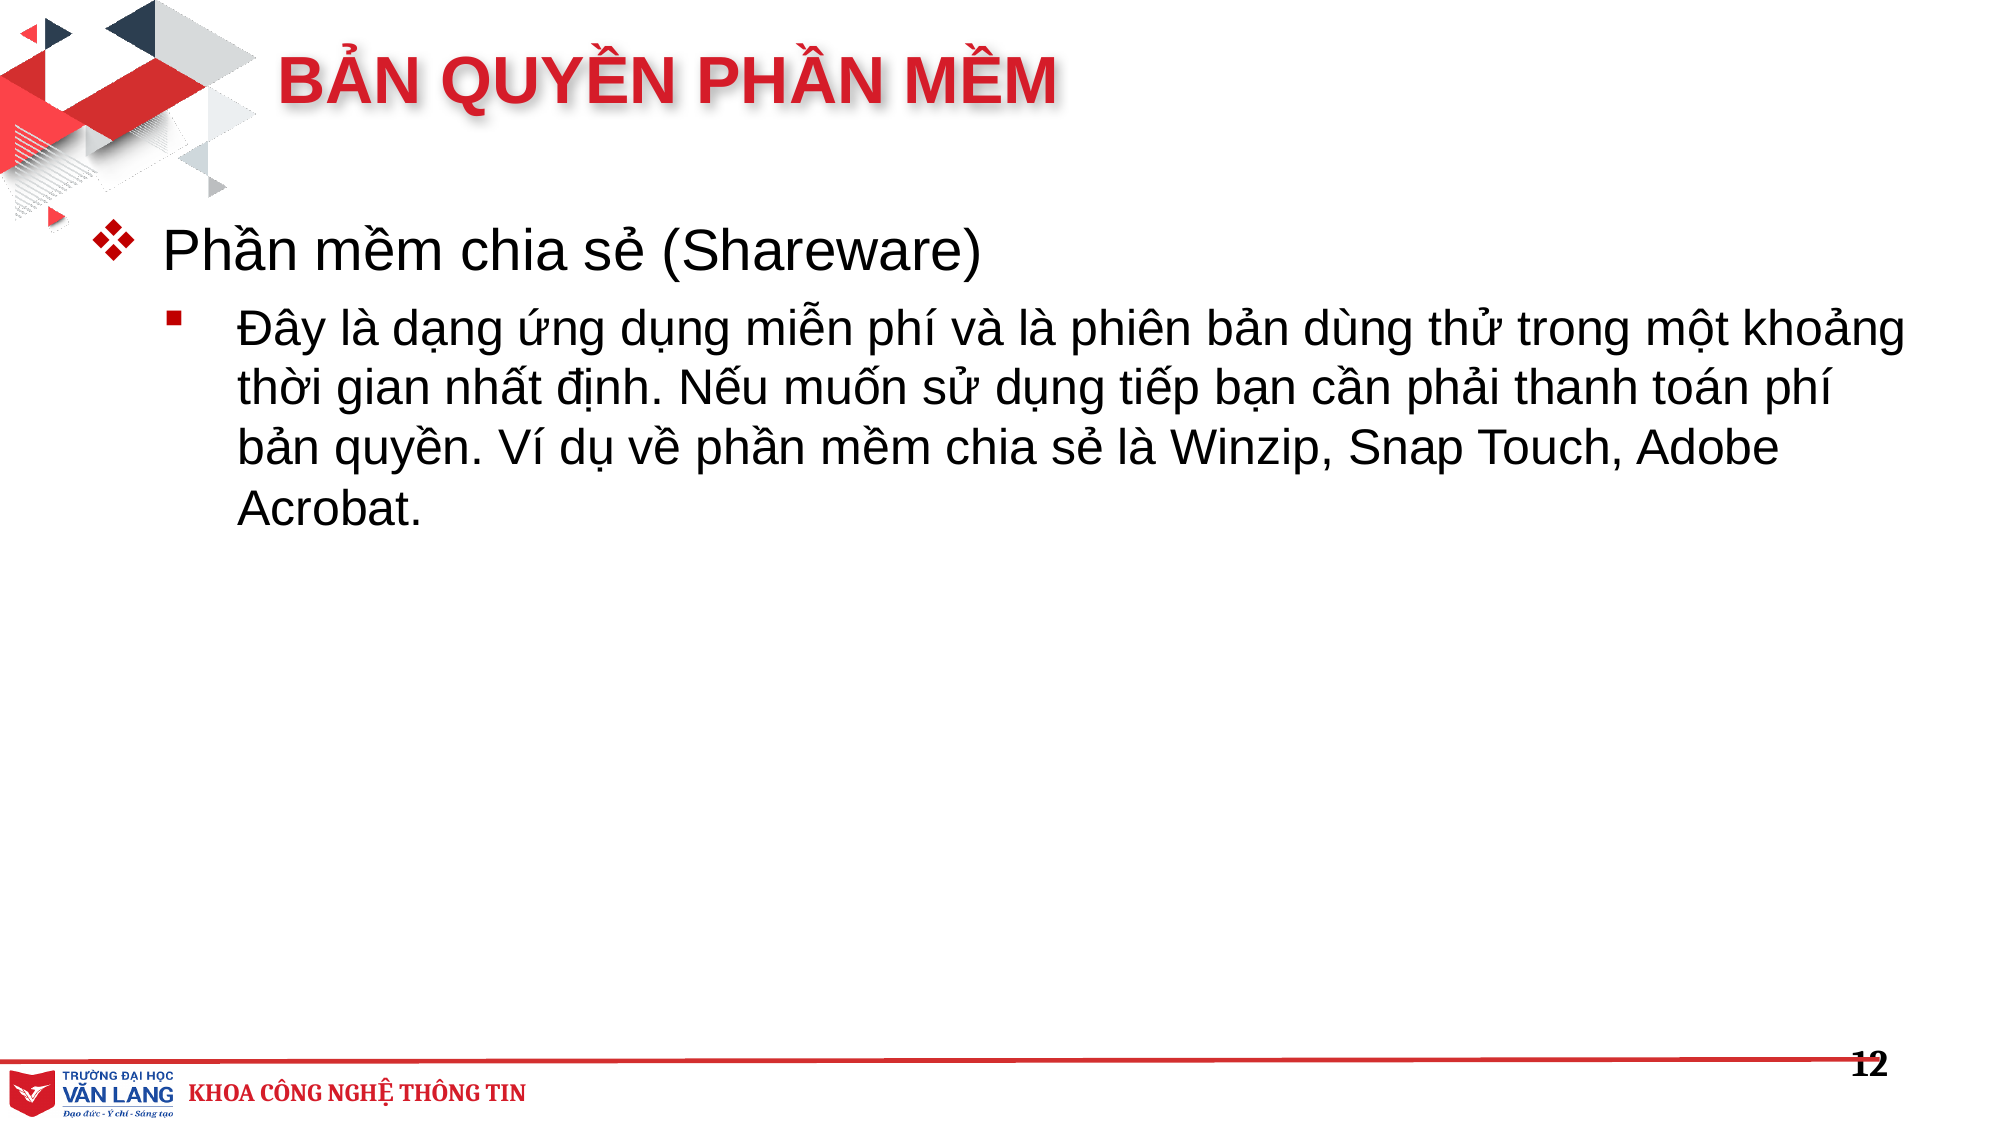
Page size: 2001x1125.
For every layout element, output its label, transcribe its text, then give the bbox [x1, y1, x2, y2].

picture [0, 0, 256, 233]
picture [8, 1069, 173, 1118]
text_box Phần mềm chia sẻ (Shareware) Đây là dạng ứng dụng miễn phí và là phiên bản dùng thử trong một khoảng thời gian nhất định. Nếu muốn sử dụng tiếp bạn cần phải thanh toán phí bản quyền. Ví dụ về phần mềm chia sẻ là Winzip, Snap Touch, Adobe Acrobat. [72, 205, 1930, 543]
text_box BẢN QUYỀN PHẦN MỀM [262, 29, 1947, 125]
